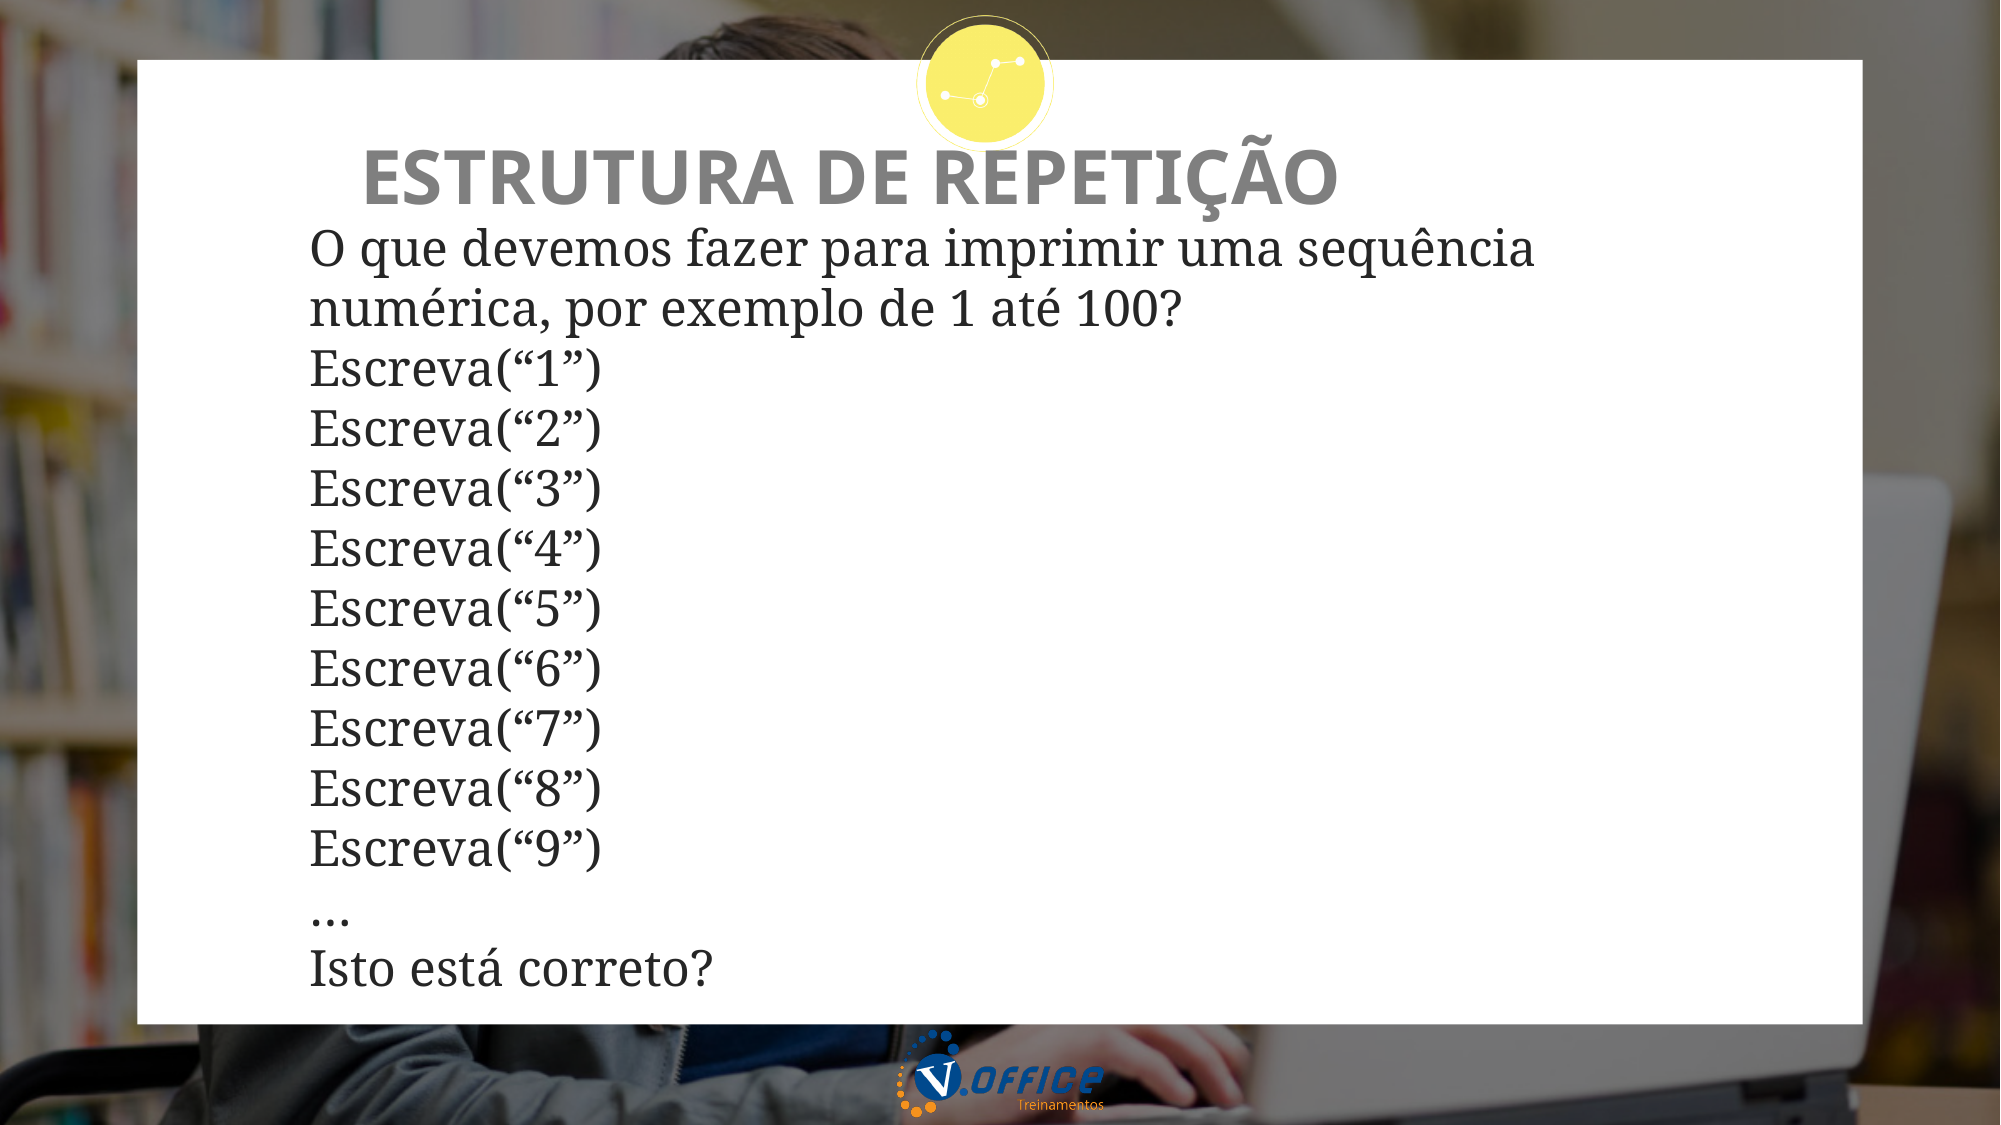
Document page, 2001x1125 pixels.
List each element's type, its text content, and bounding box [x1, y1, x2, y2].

list O que devemos fazer para imprimir uma sequência numérica, por exemplo de 1 até 100? Escreva(“1”) Escreva(“2”) Escreva(“3”) Escreva(“4”) Escreva(“5”) Escreva(“6”) Escreva(“7”) Escreva(“8”) Escreva(“9”) … Isto está correto? [294, 209, 1706, 1061]
title ESTRUTURA DE REPETIÇÃO [345, 71, 1656, 289]
picture [0, 0, 2000, 1125]
